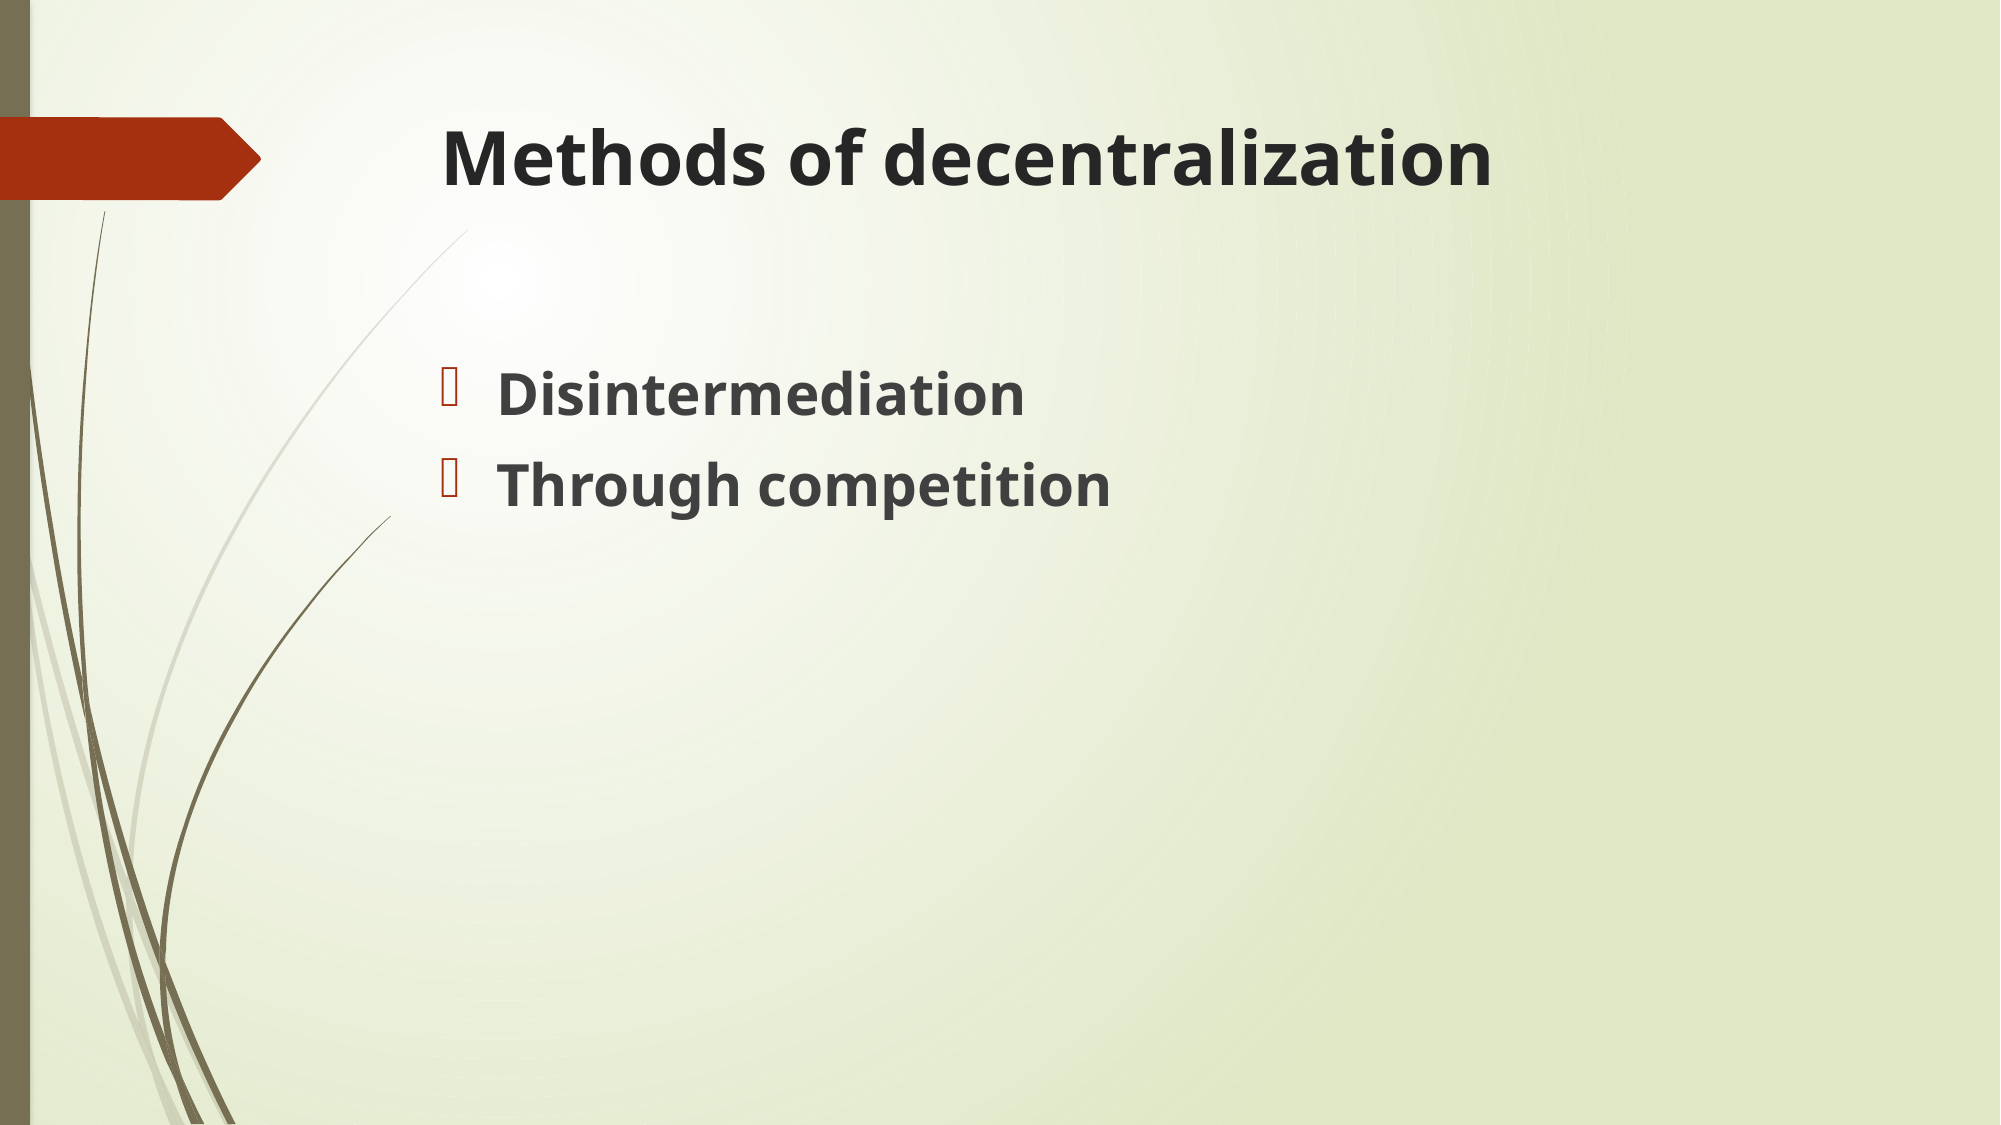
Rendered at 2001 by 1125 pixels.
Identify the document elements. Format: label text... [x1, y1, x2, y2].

title Methods of decentralization [425, 102, 1888, 313]
list Disintermediation Through competition [424, 350, 1888, 970]
